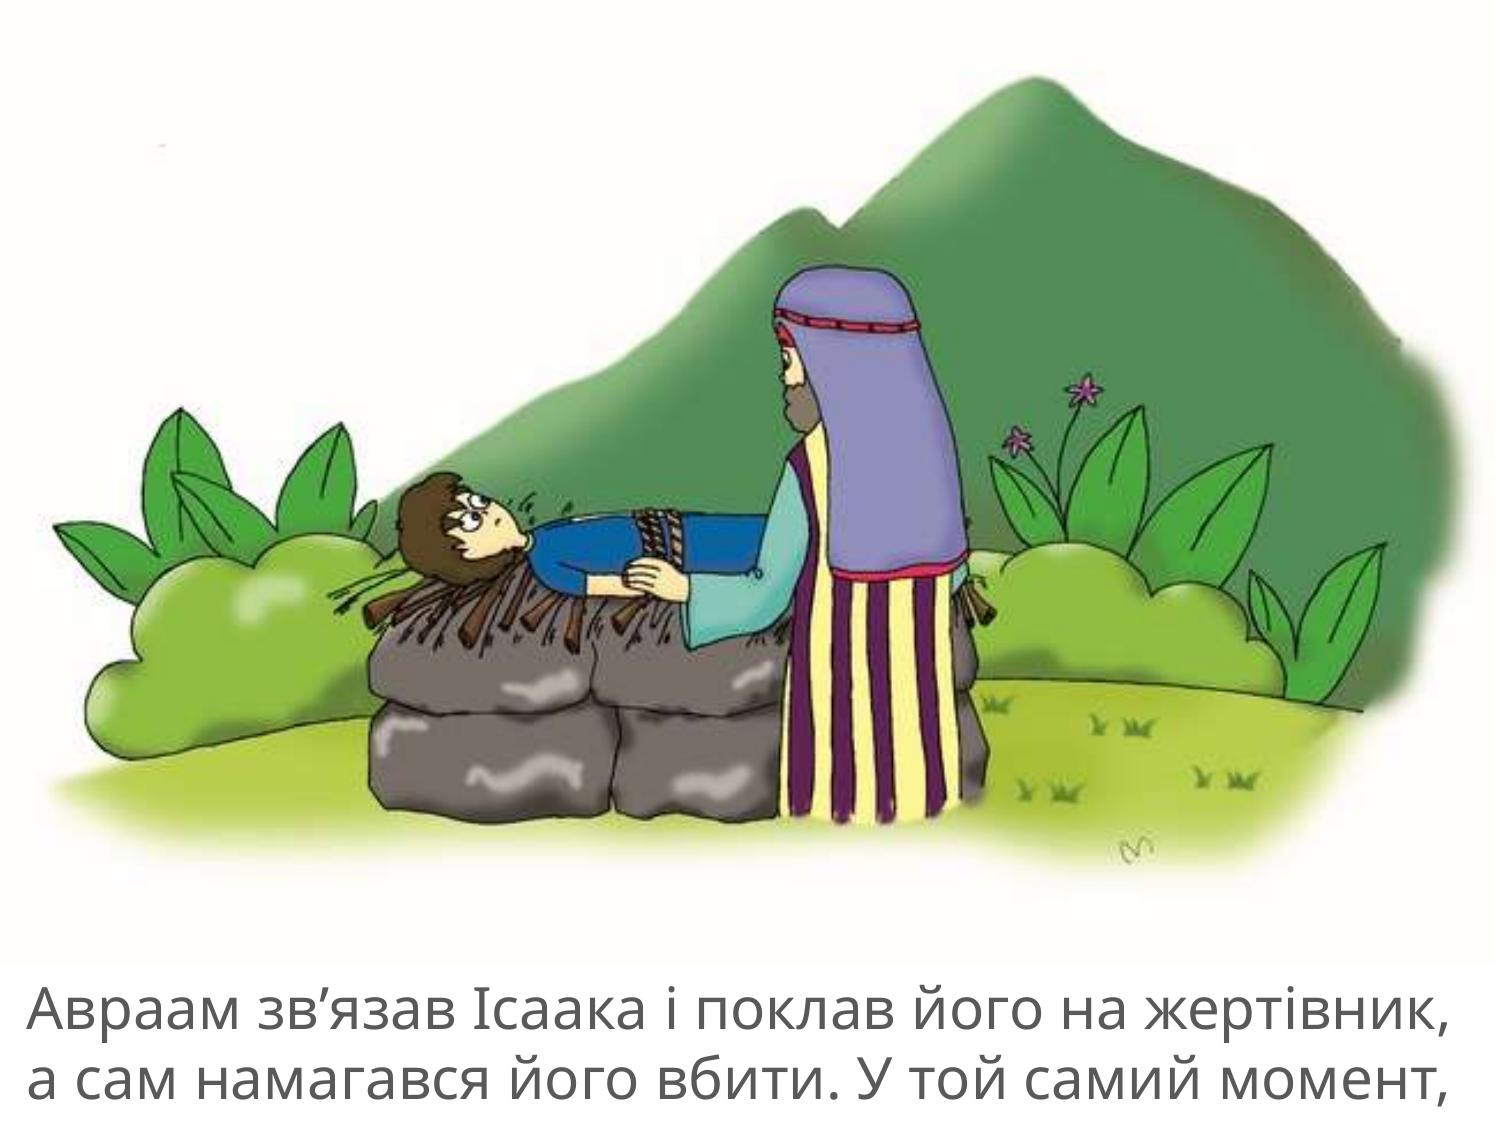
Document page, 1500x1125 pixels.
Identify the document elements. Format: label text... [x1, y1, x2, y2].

picture [0, 0, 1498, 965]
text_box Авраам зв’язав Ісаака і поклав його на жертівник, а сам намагався його вбити. У той самий момент, [11, 970, 1498, 1119]
